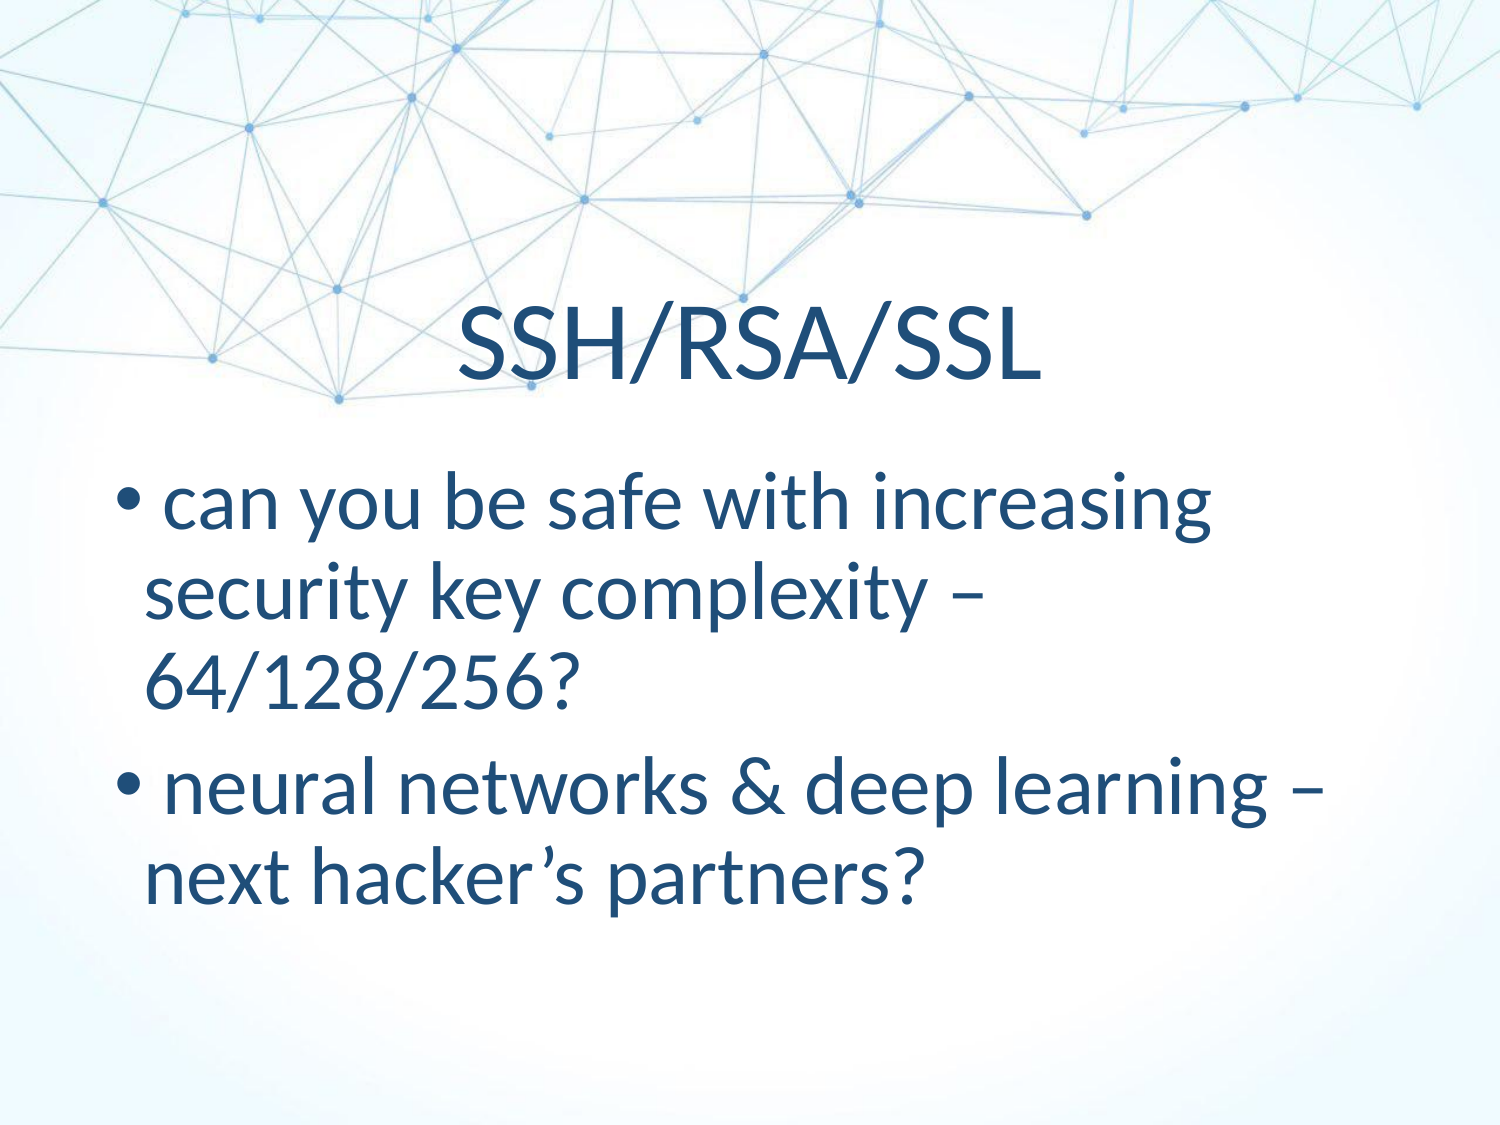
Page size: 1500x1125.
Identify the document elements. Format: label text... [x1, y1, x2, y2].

list SSH/RSA/SSL [125, 275, 1375, 388]
picture [0, 0, 1500, 1125]
text_box can you be safe with increasing security key complexity – 64/128/256? neural networks & deep learning – next hacker’s partners? [99, 449, 1425, 1050]
